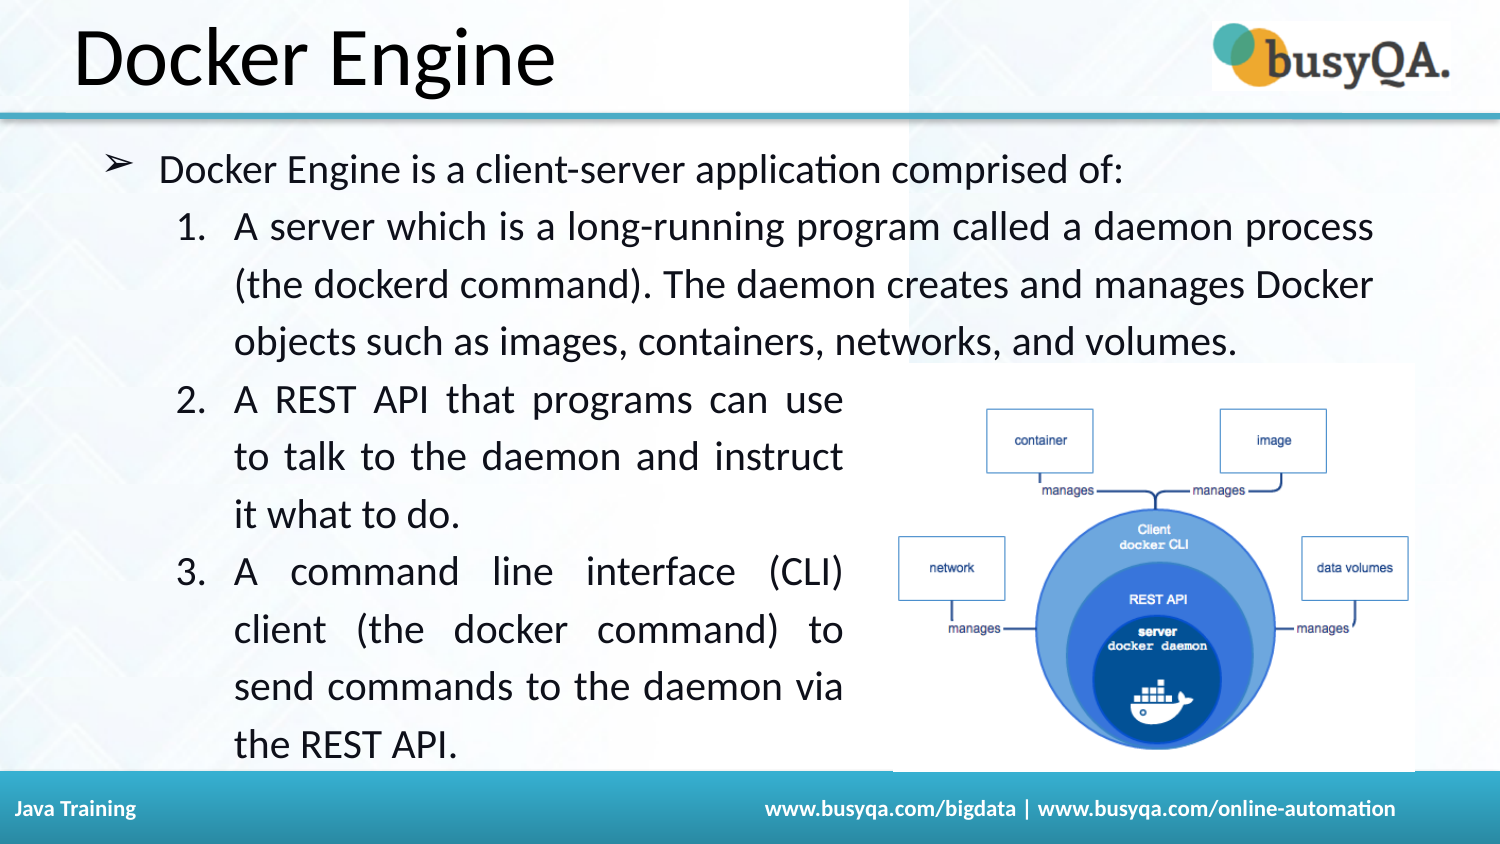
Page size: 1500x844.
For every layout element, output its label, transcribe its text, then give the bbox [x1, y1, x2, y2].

picture [0, 119, 1500, 772]
text_box Docker Engine [58, 17, 733, 106]
text_box Docker Engine is a client-server application comprised of: A server which is a long-running program called a daemon process (the dockerd command). The daemon creates and manages Docker objects such as images, containers, networks, and volumes. A REST API that programs can use to talk to the daemon and instruct it what to do. A command line interface (CLI) client (the docker command) to send commands to the daemon via the REST API. [69, 126, 1390, 772]
picture [0, 0, 1500, 113]
